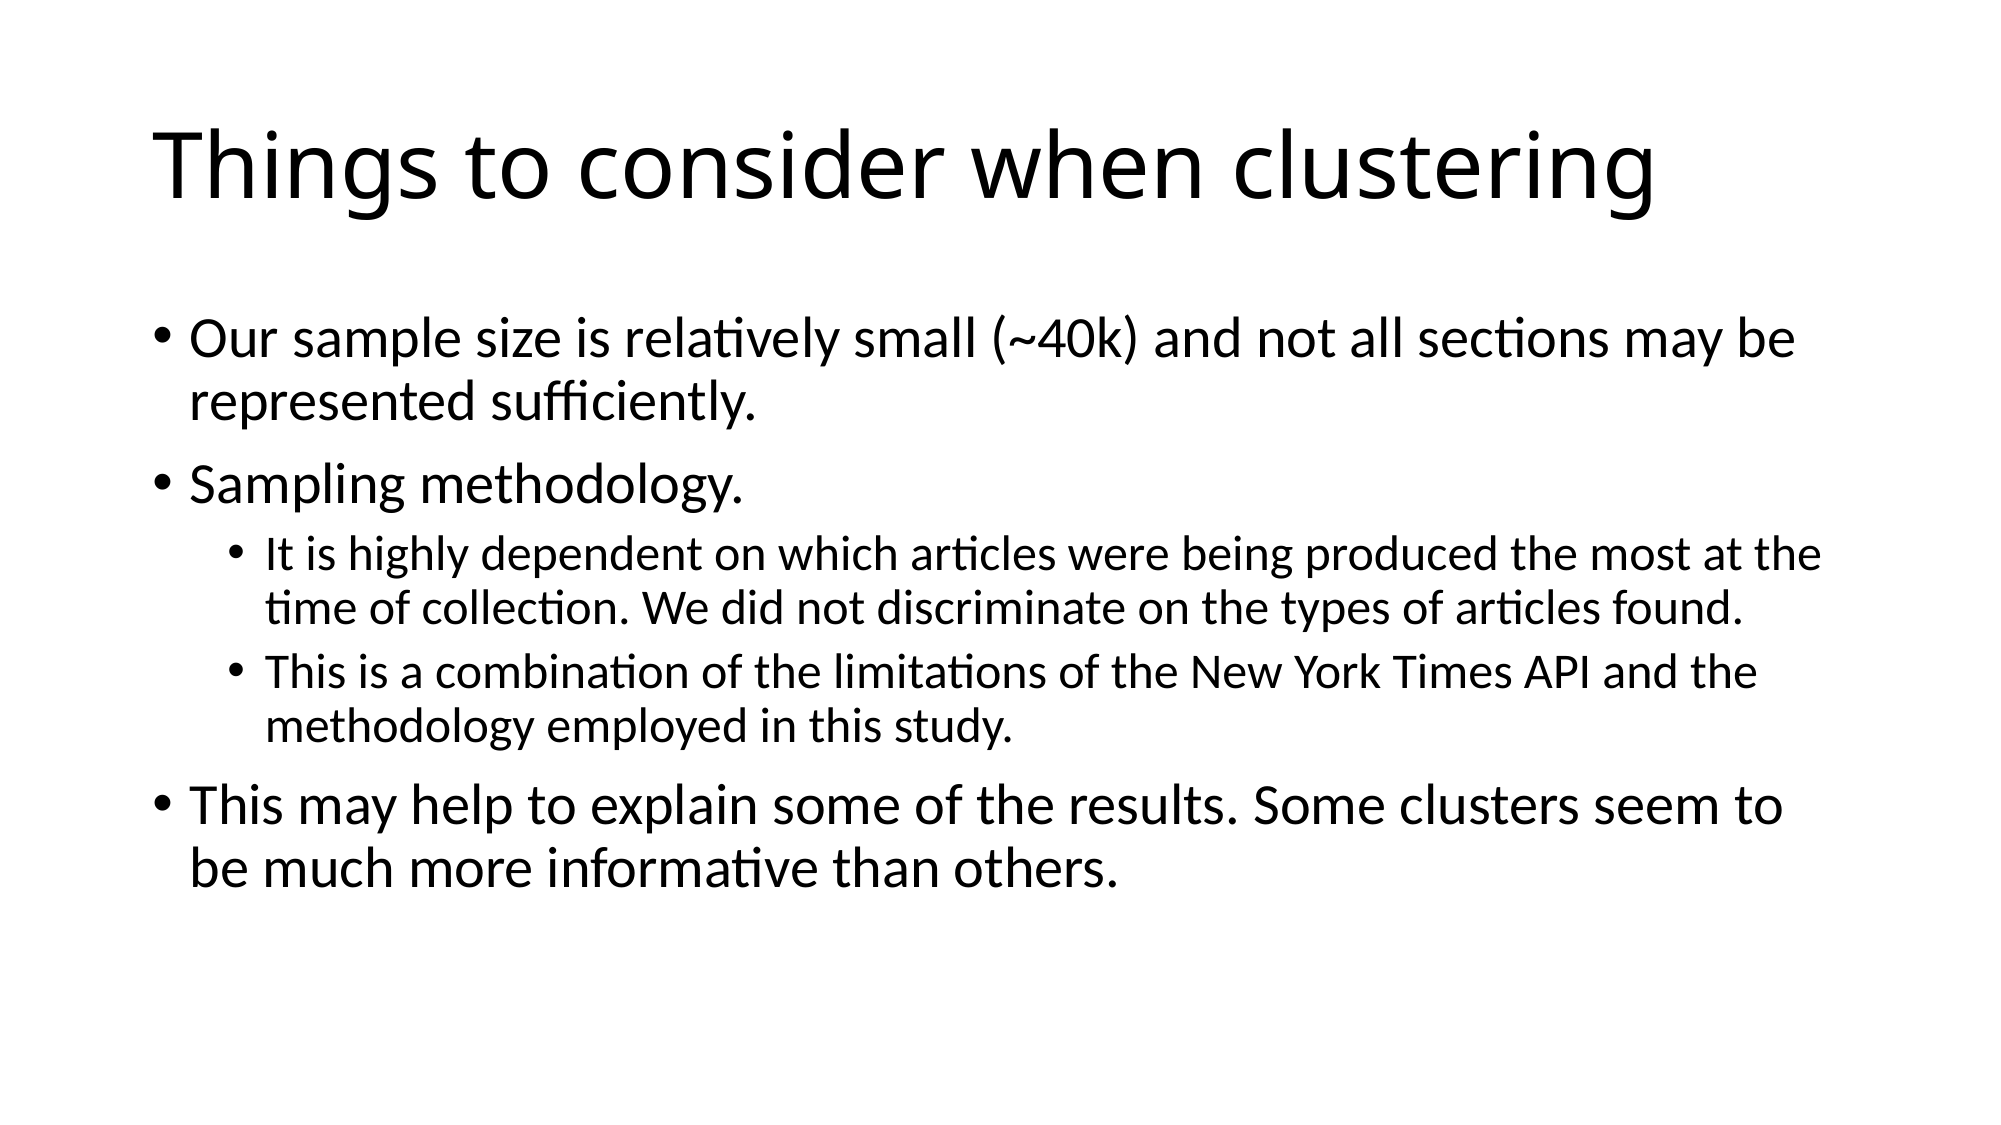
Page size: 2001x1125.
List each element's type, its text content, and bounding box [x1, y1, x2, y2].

list Our sample size is relatively small (~40k) and not all sections may be represented sufficiently. Sampling methodology. It is highly dependent on which articles were being produced the most at the time of collection. We did not discriminate on the types of articles found. This is a combination of the limitations of the New York Times API and the methodology employed in this study. This may help to explain some of the results. Some clusters seem to be much more informative than others. [137, 299, 1863, 1014]
title Things to consider when clustering [137, 59, 1863, 278]
